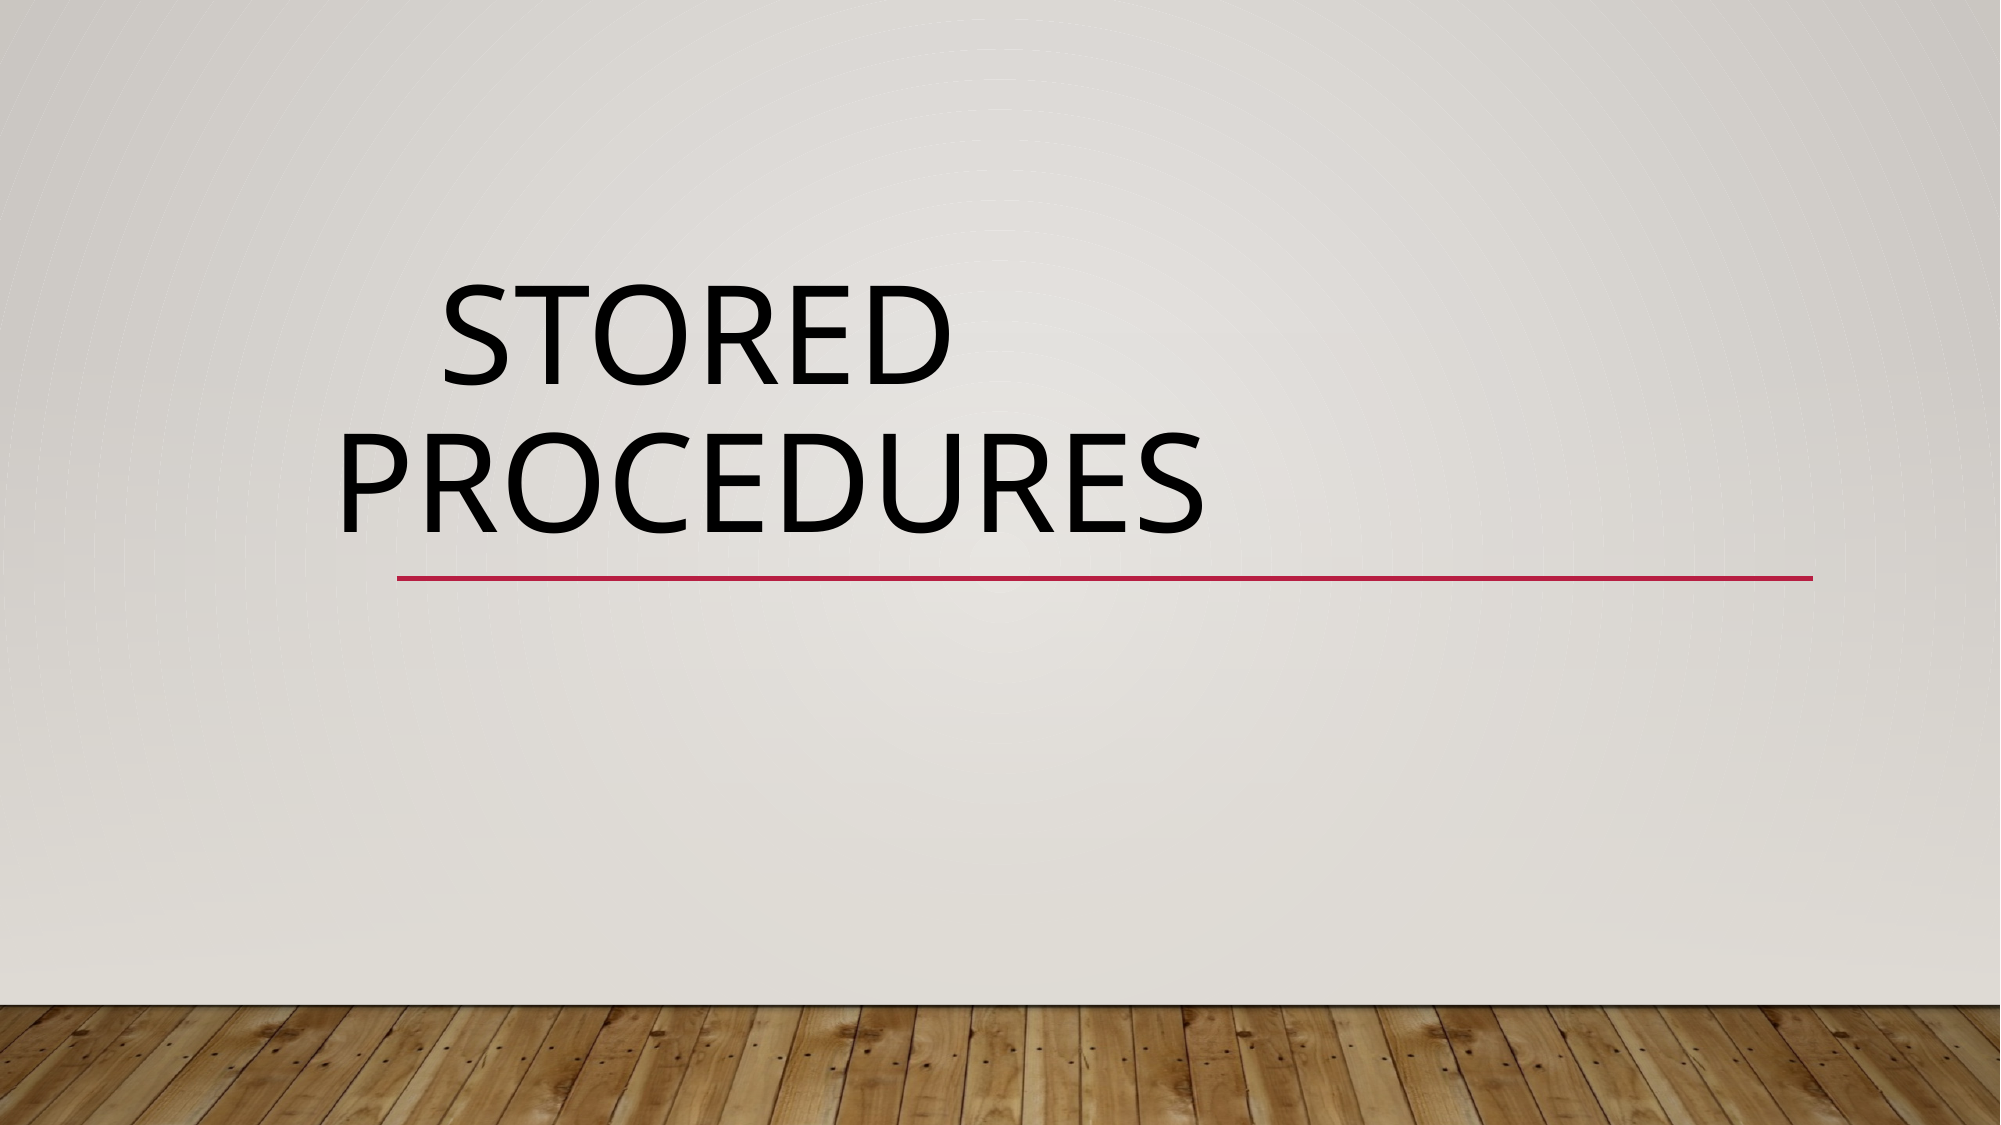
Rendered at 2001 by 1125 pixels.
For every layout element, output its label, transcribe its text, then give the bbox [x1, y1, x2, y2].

picture [0, 1005, 2000, 1125]
title stored procedures [316, 145, 1872, 563]
